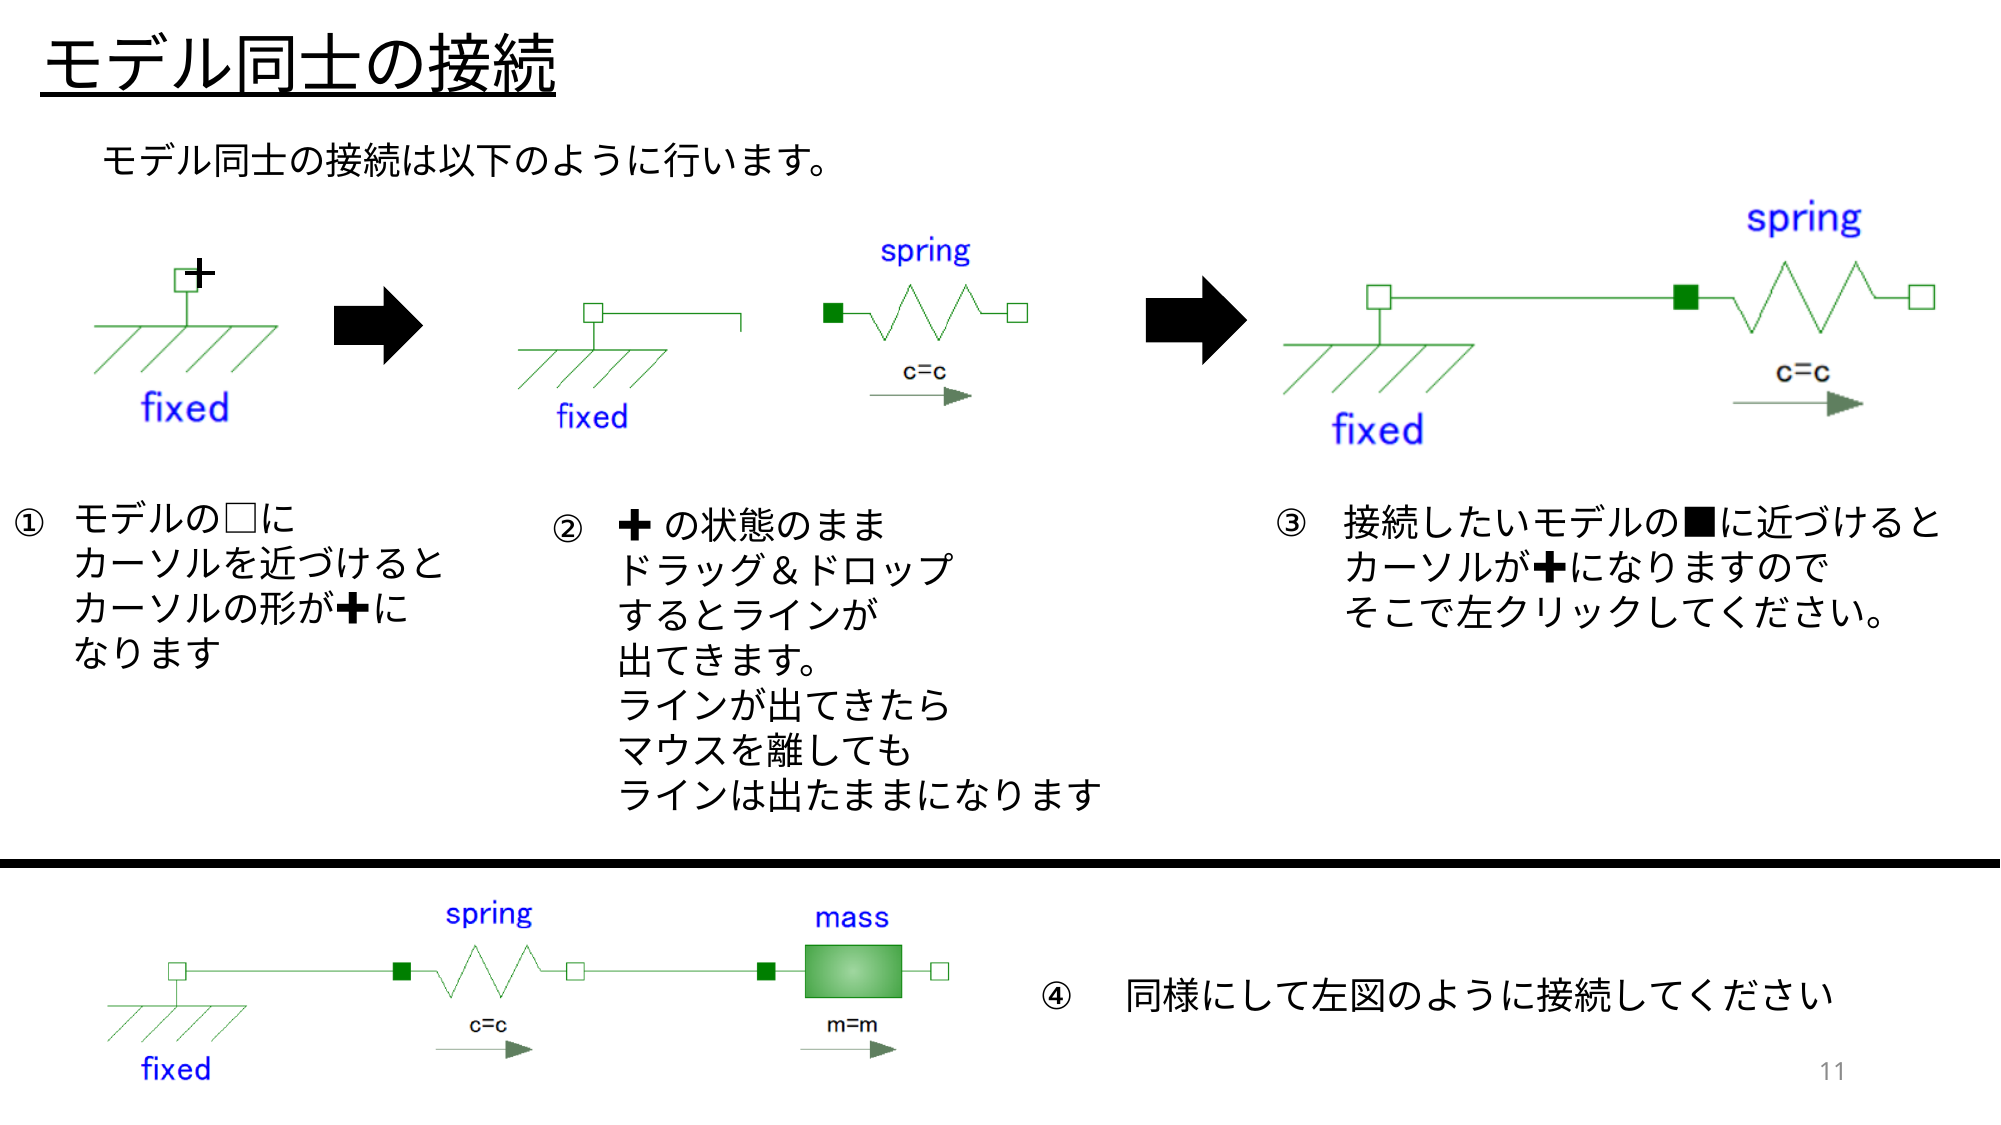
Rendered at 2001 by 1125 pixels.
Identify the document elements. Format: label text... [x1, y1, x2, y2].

text_box ① [0, 491, 62, 552]
picture [88, 250, 289, 435]
text_box 接続したいモデルの■に近づけると カーソルが✚になりますので そこで左クリックしてください。 [1328, 491, 1959, 641]
text_box [334, 285, 424, 365]
text_box モデル同士の接続は以下のように行います。 [86, 130, 863, 190]
text_box 同様にして左図のように接続してください [1110, 964, 1850, 1024]
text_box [184, 258, 215, 289]
text_box ② [536, 498, 600, 558]
text_box モデル同士の接続 [32, 14, 566, 109]
text_box [1145, 275, 1248, 365]
text_box モデルの□に カーソルを近づけると カーソルの形が✚に なります [57, 487, 462, 683]
picture [1266, 177, 1959, 463]
picture [464, 213, 1043, 448]
text_box ✚の状態のまま ドラッグ＆ドロップ するとラインが 出てきます。 ラインが出てきたら マウスを離しても ラインは出たままになります [602, 494, 1119, 825]
slide_number 11 [1412, 1042, 1863, 1103]
text_box ④ [1025, 964, 1089, 1024]
picture [88, 891, 963, 1094]
text_box ③ [1259, 491, 1324, 552]
